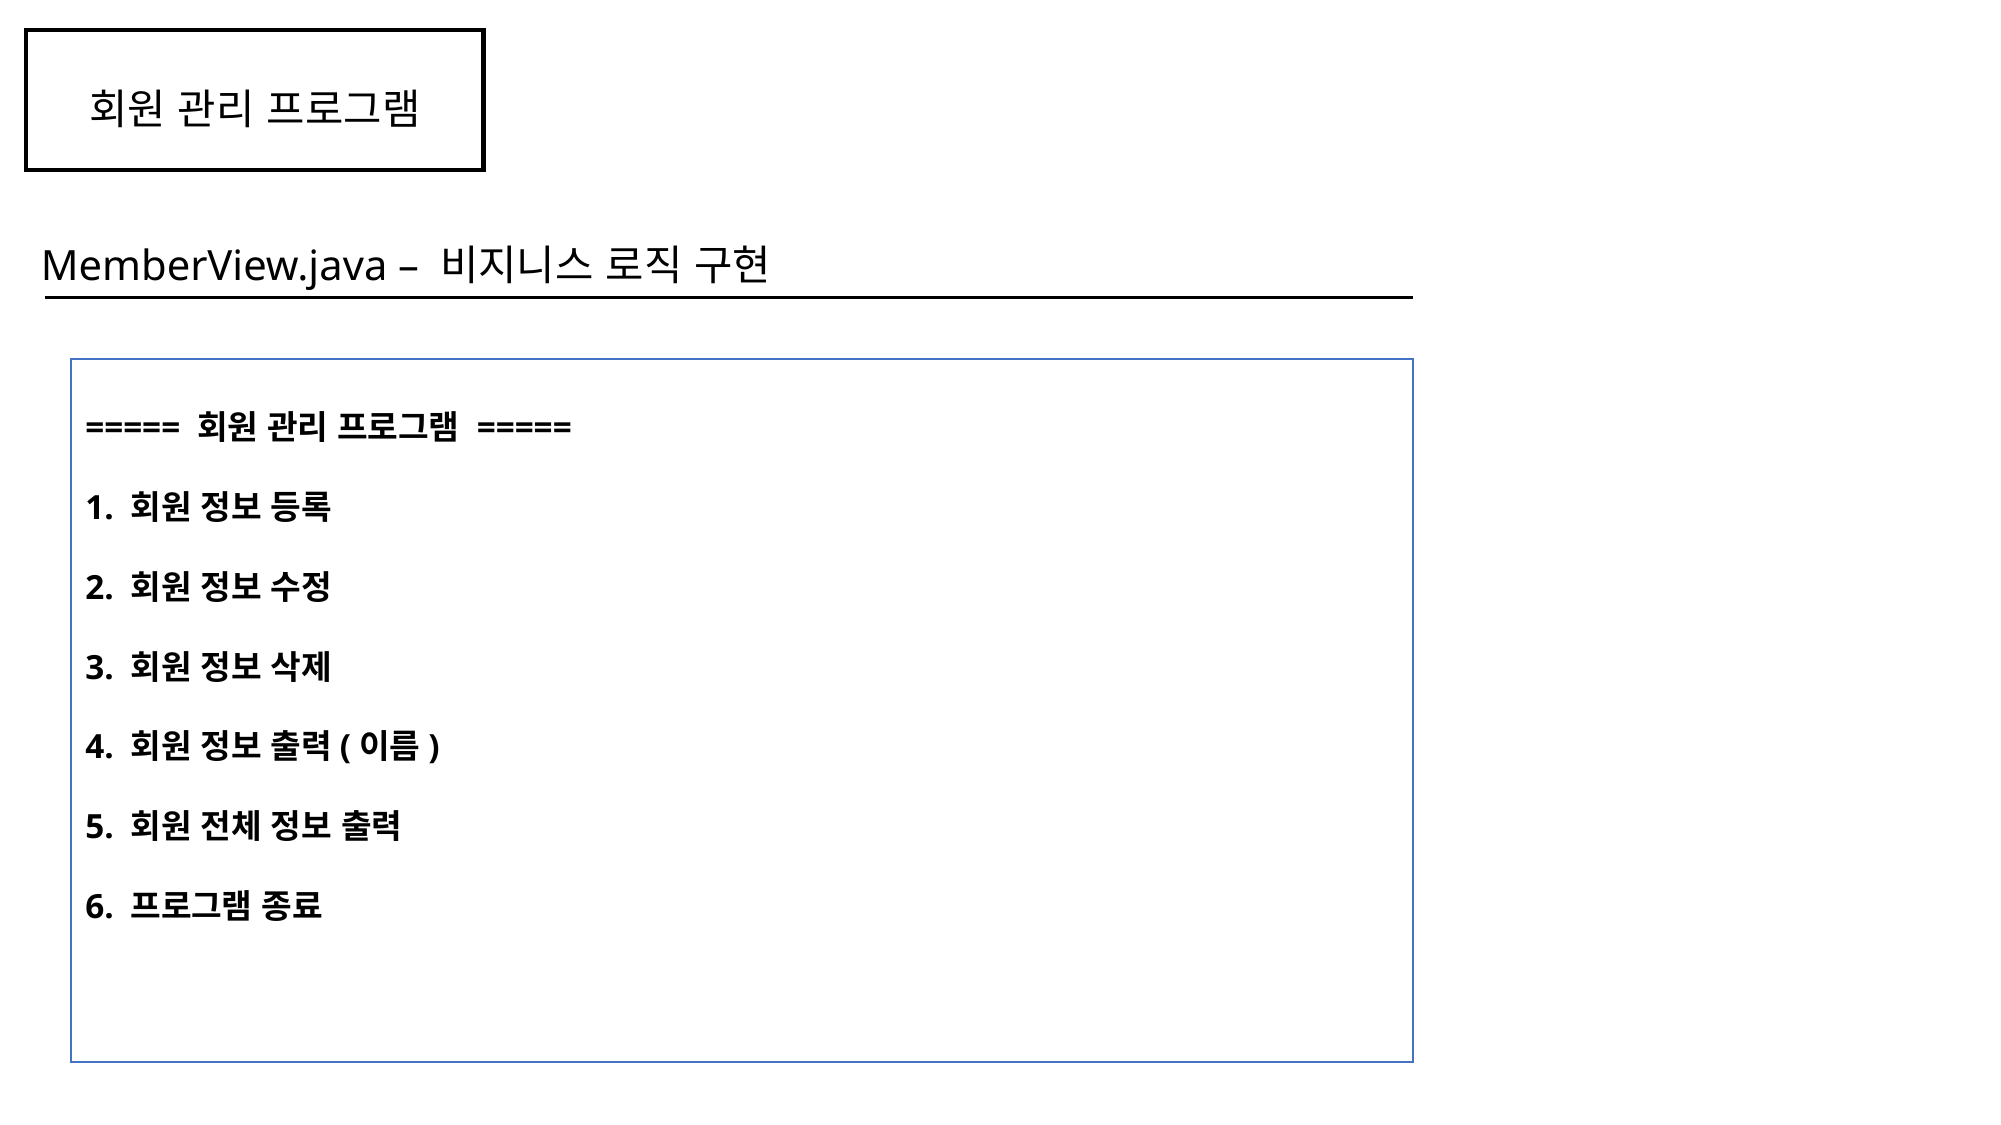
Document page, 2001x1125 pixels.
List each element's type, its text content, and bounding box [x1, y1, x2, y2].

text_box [26, 29, 484, 171]
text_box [26, 231, 1444, 406]
text_box ===== 회원 관리 프로그램 ===== 1. 회원 정보 등록 2. 회원 정보 수정 3. 회원 정보 삭제 4. 회원 정보 출력(이름) 5. 회원 전체 정보 출력 6. 프로그램 종료 [70, 406, 1414, 1063]
